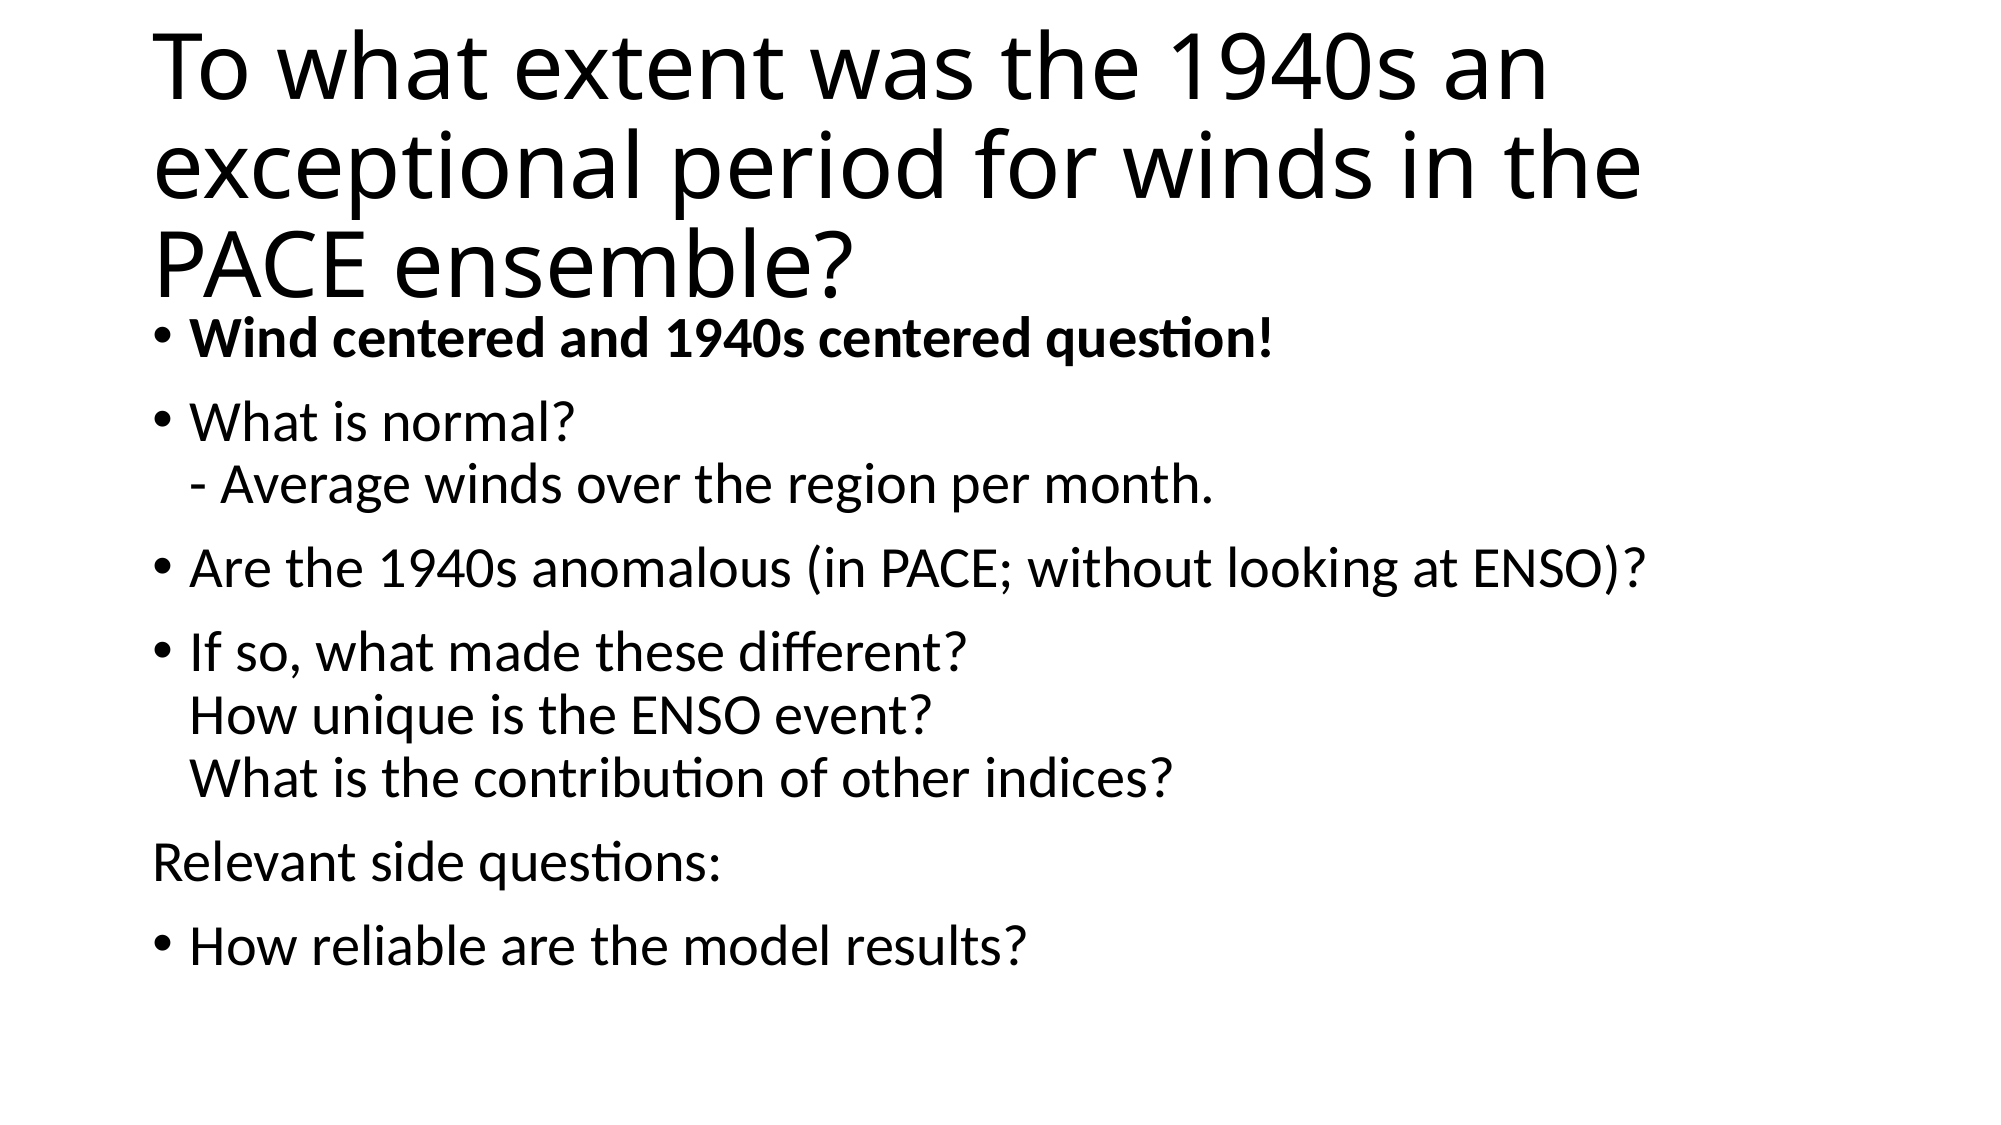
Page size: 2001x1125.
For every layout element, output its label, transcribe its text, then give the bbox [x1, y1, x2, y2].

title To what extent was the 1940s an exceptional period for winds in the PACE ensemble? [137, 59, 1863, 278]
list Wind centered and 1940s centered question! What is normal? - Average winds over the region per month. Are the 1940s anomalous (in PACE; without looking at ENSO)? If so, what made these different? How unique is the ENSO event? What is the contribution of other indices? Relevant side questions: How reliable are the model results? [137, 299, 1863, 1014]
